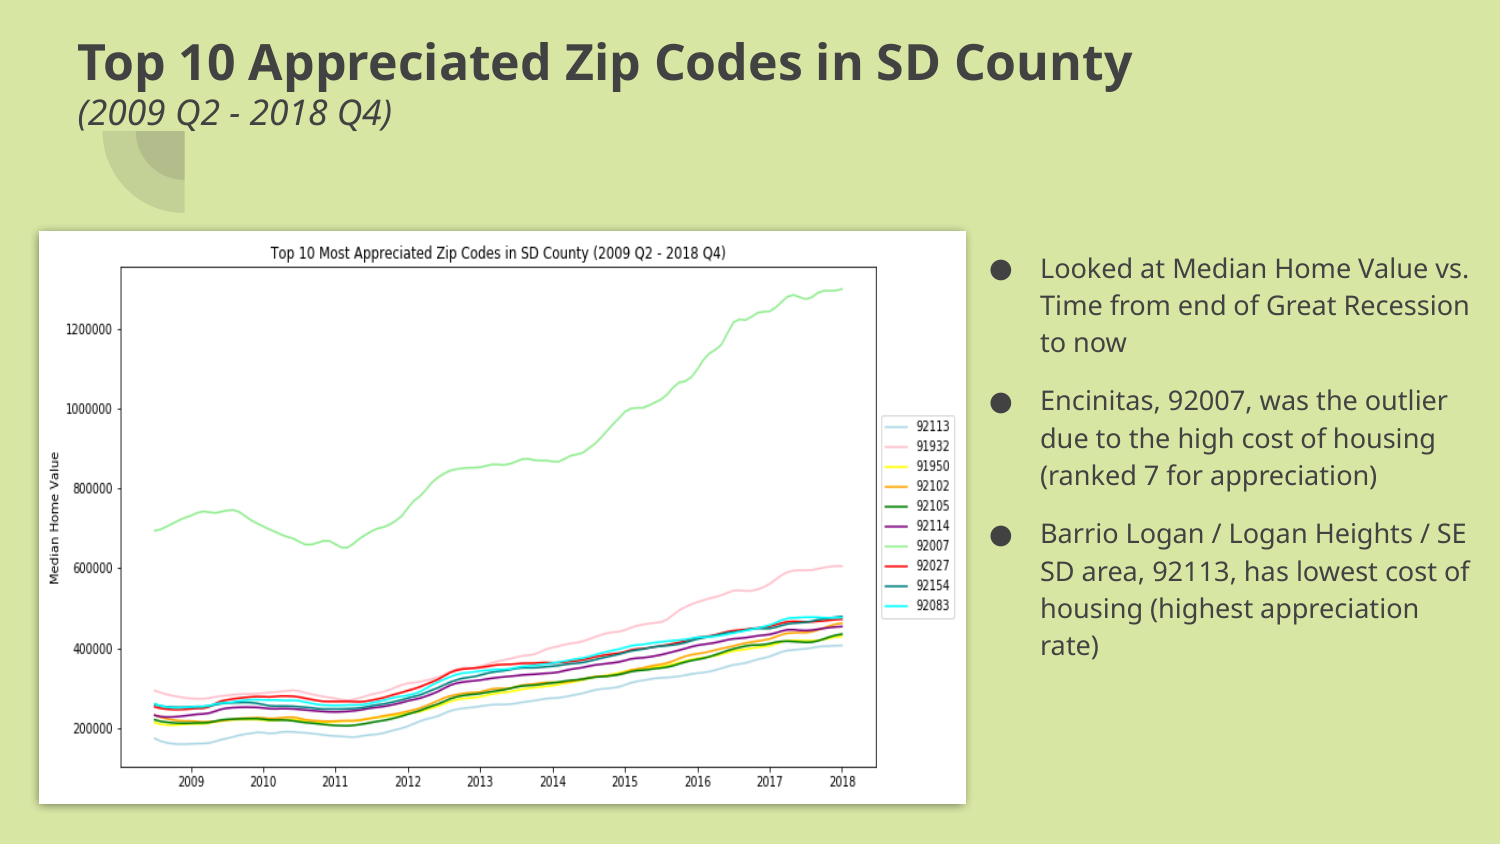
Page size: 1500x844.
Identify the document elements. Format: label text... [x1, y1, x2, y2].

picture [39, 230, 966, 804]
title Top 10 Appreciated Zip Codes in SD County (2009 Q2 - 2018 Q4) [62, 15, 1438, 143]
list Looked at Median Home Value vs. Time from end of Great Recession to now Encinitas, 92007, was the outlier due to the high cost of housing (ranked 7 for appreciation) Barrio Logan / Logan Heights / SE SD area, 92113, has lowest cost of housing (highest appreciation rate) [967, 231, 1485, 736]
